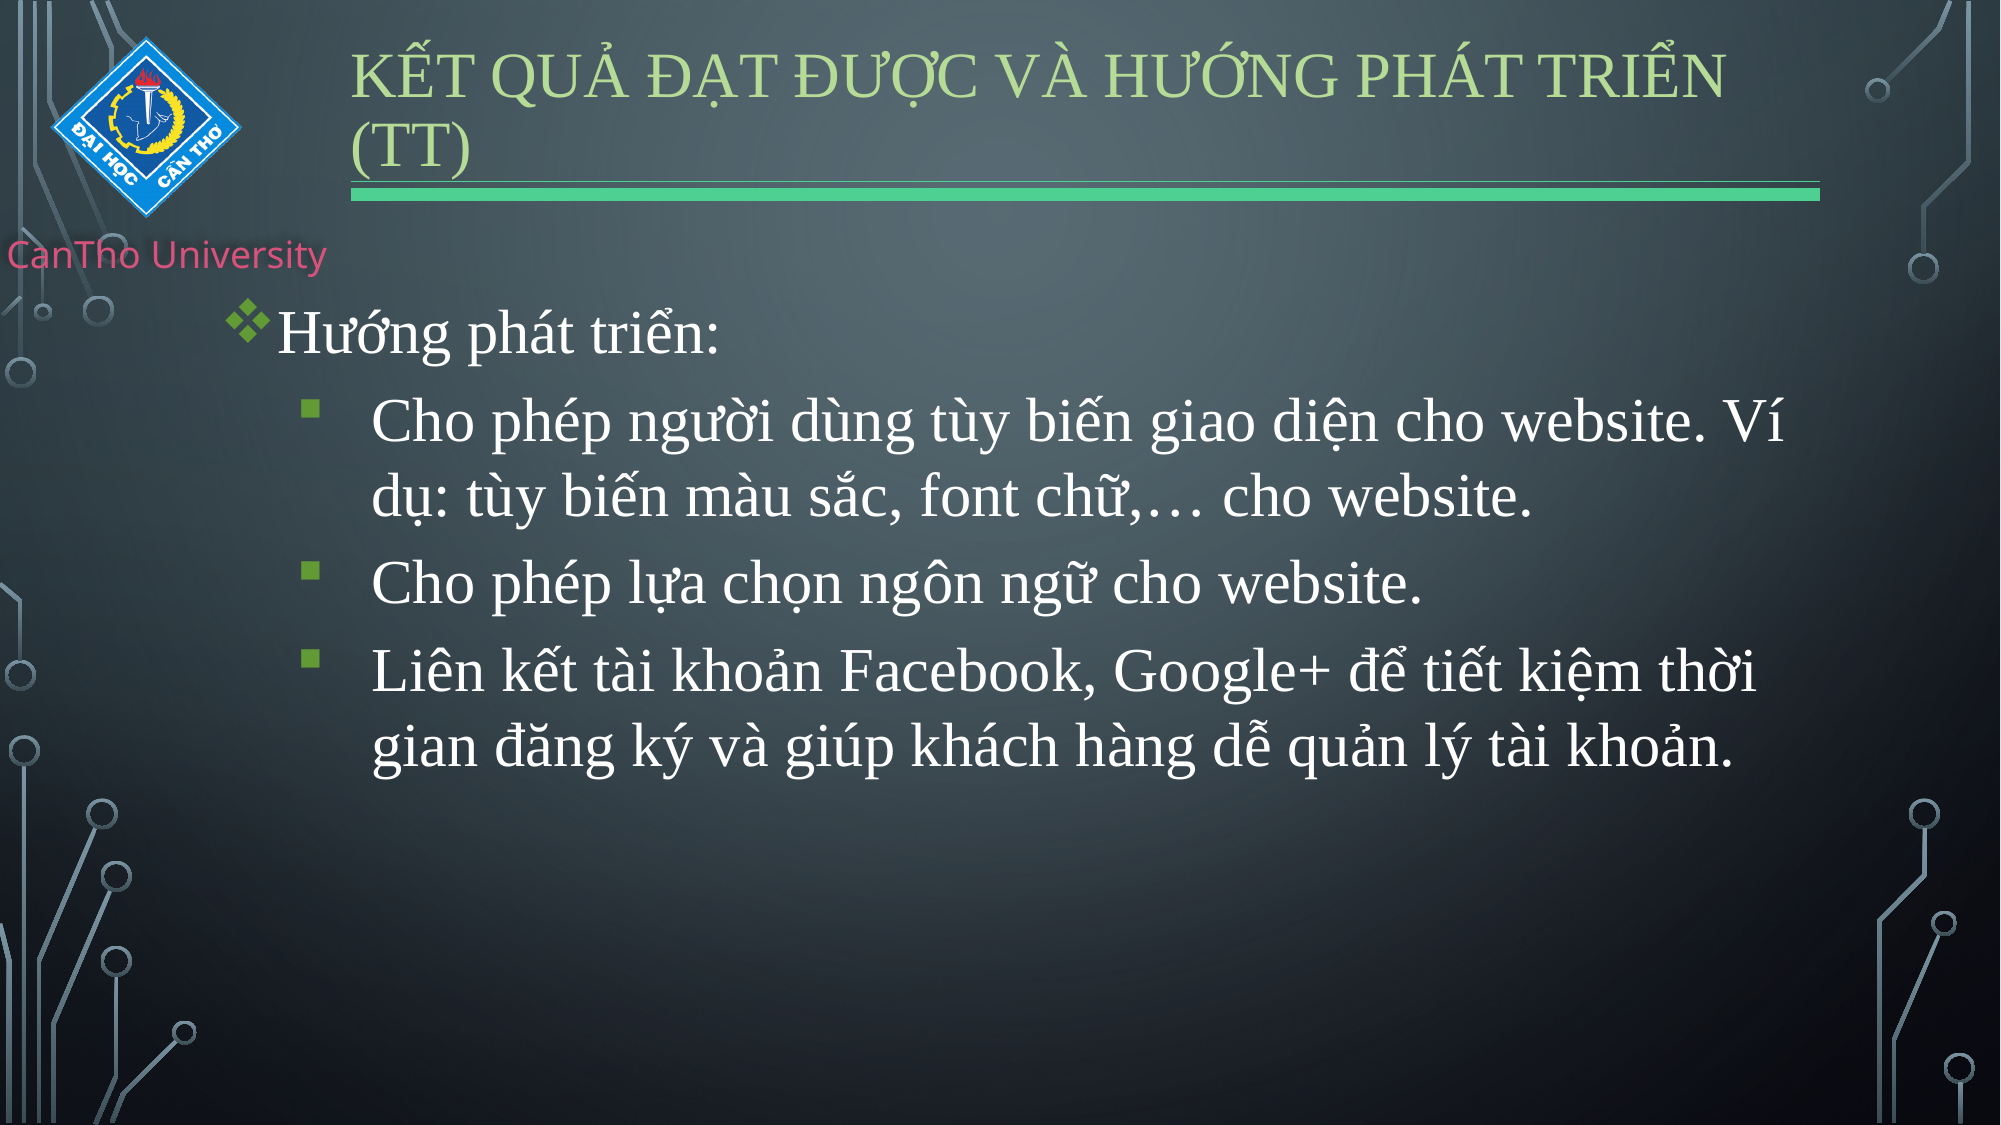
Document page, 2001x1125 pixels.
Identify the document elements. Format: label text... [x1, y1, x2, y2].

text_box CanTho University [0, 223, 343, 284]
text_box Hướng phát triển: Cho phép người dùng tùy biến giao diện cho website. Ví dụ: tùy biến màu sắc, font chữ,… cho website. Cho phép lựa chọn ngôn ngữ cho website. Liên kết tài khoản Facebook, Google+ để tiết kiệm thời gian đăng ký và giúp khách hàng dễ quản lý tài khoản. [205, 284, 1820, 1054]
title Kết quả đạt được và hướng phát triển (tt) [335, 33, 1820, 189]
picture [50, 36, 242, 218]
